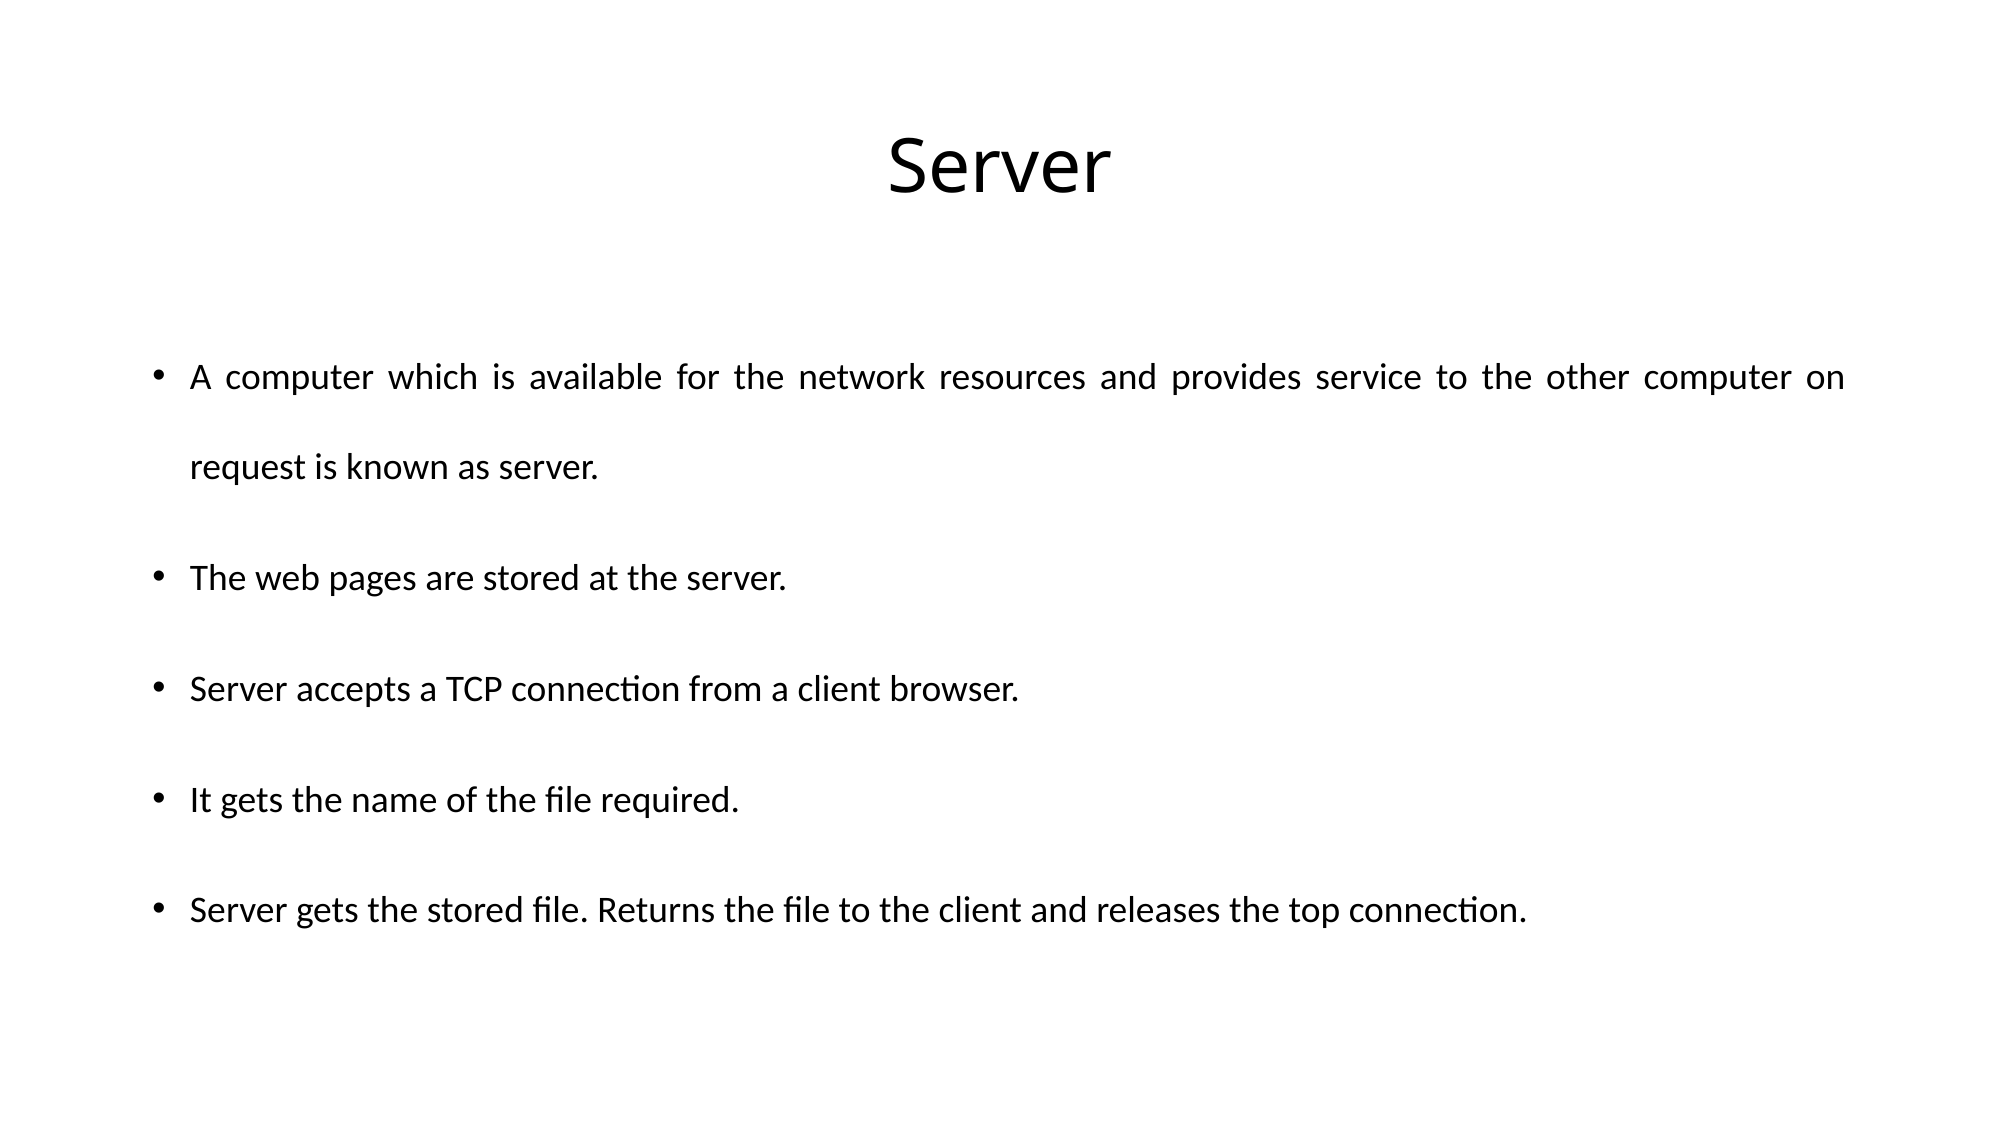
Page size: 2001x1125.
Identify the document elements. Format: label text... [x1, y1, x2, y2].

list A computer which is available for the network resources and provides service to the other computer on request is known as server. The web pages are stored at the server. Server accepts a TCP connection from a client browser. It gets the name of the file required. Server gets the stored file. Returns the file to the client and releases the top connection. [137, 299, 1863, 1014]
title Server [137, 59, 1863, 278]
